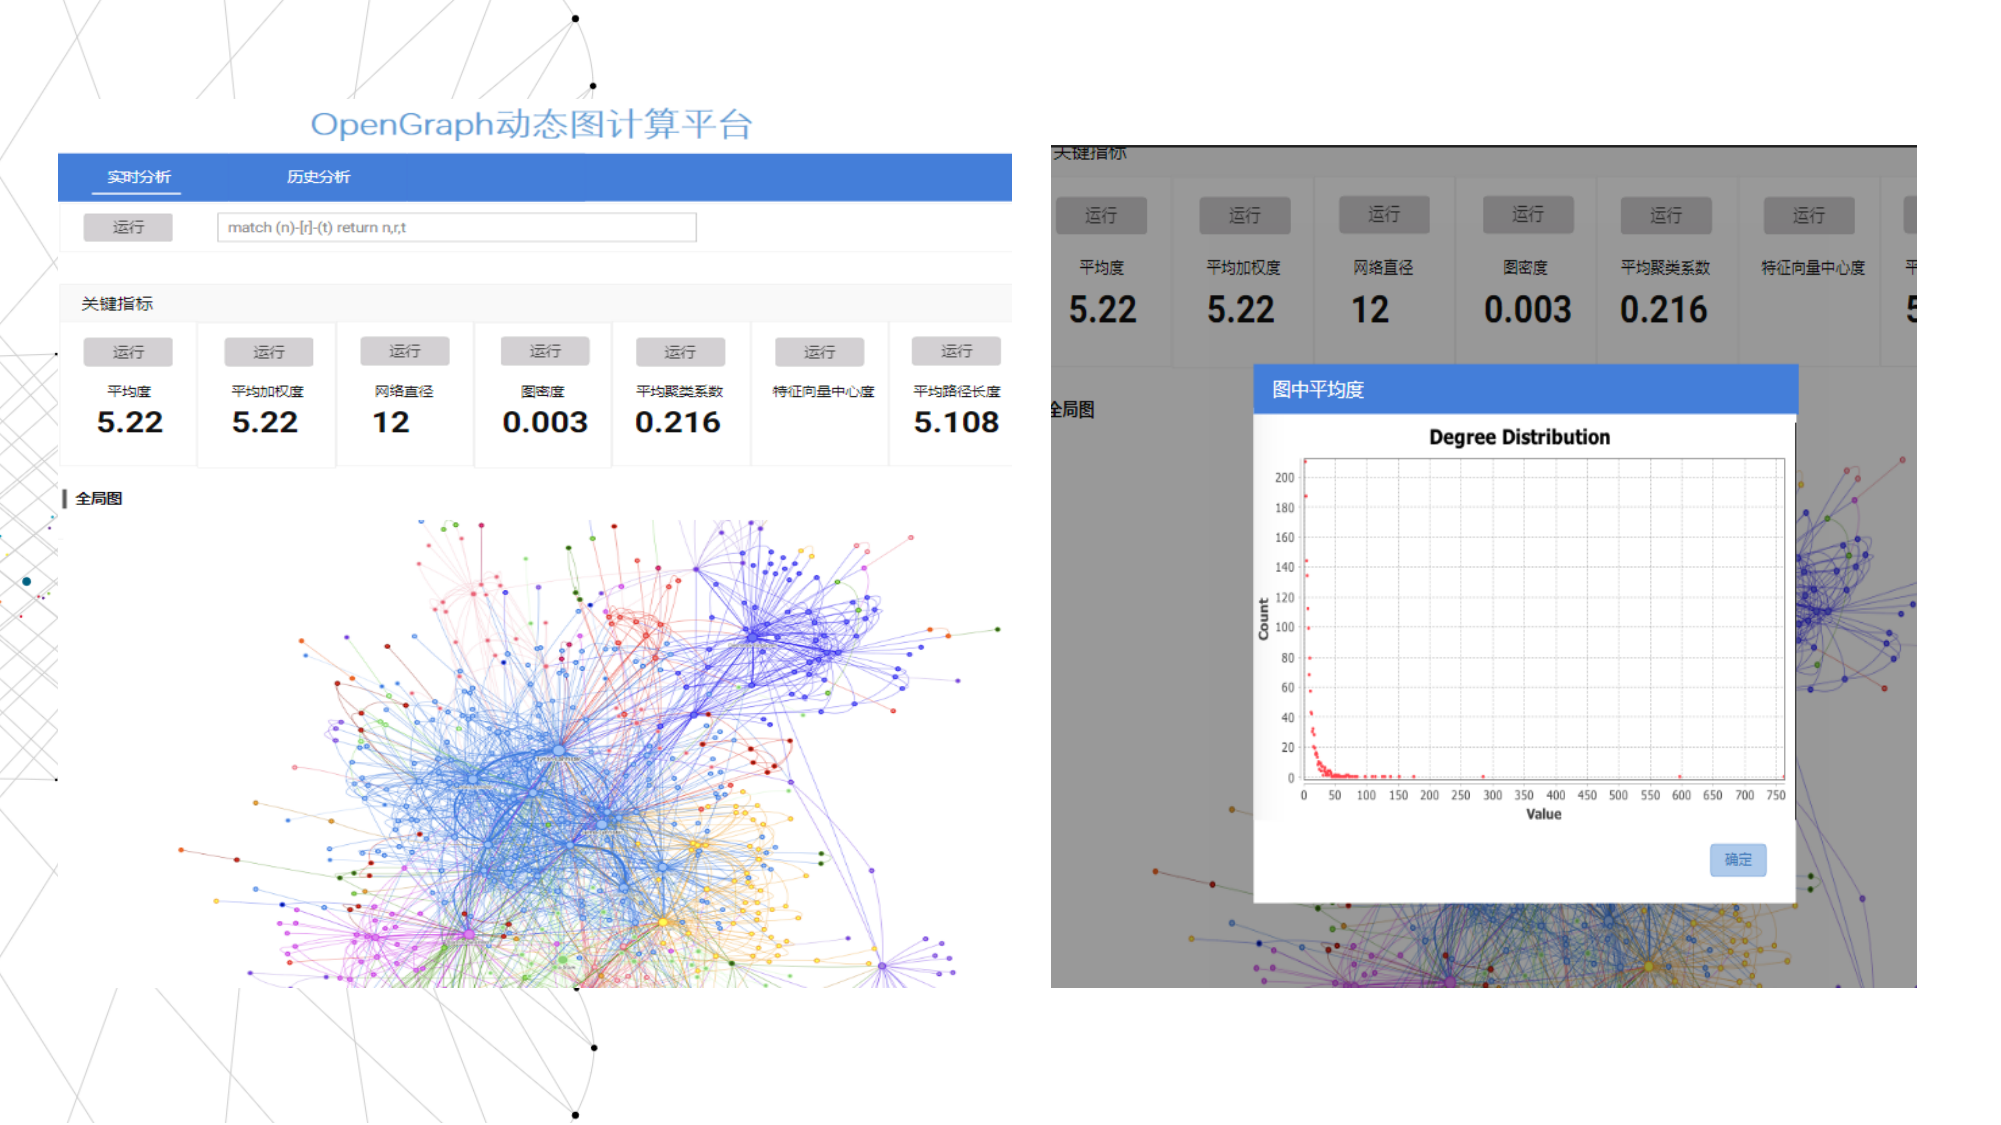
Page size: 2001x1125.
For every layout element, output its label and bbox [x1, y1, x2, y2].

picture [1051, 145, 1917, 988]
picture [0, 0, 1012, 1123]
